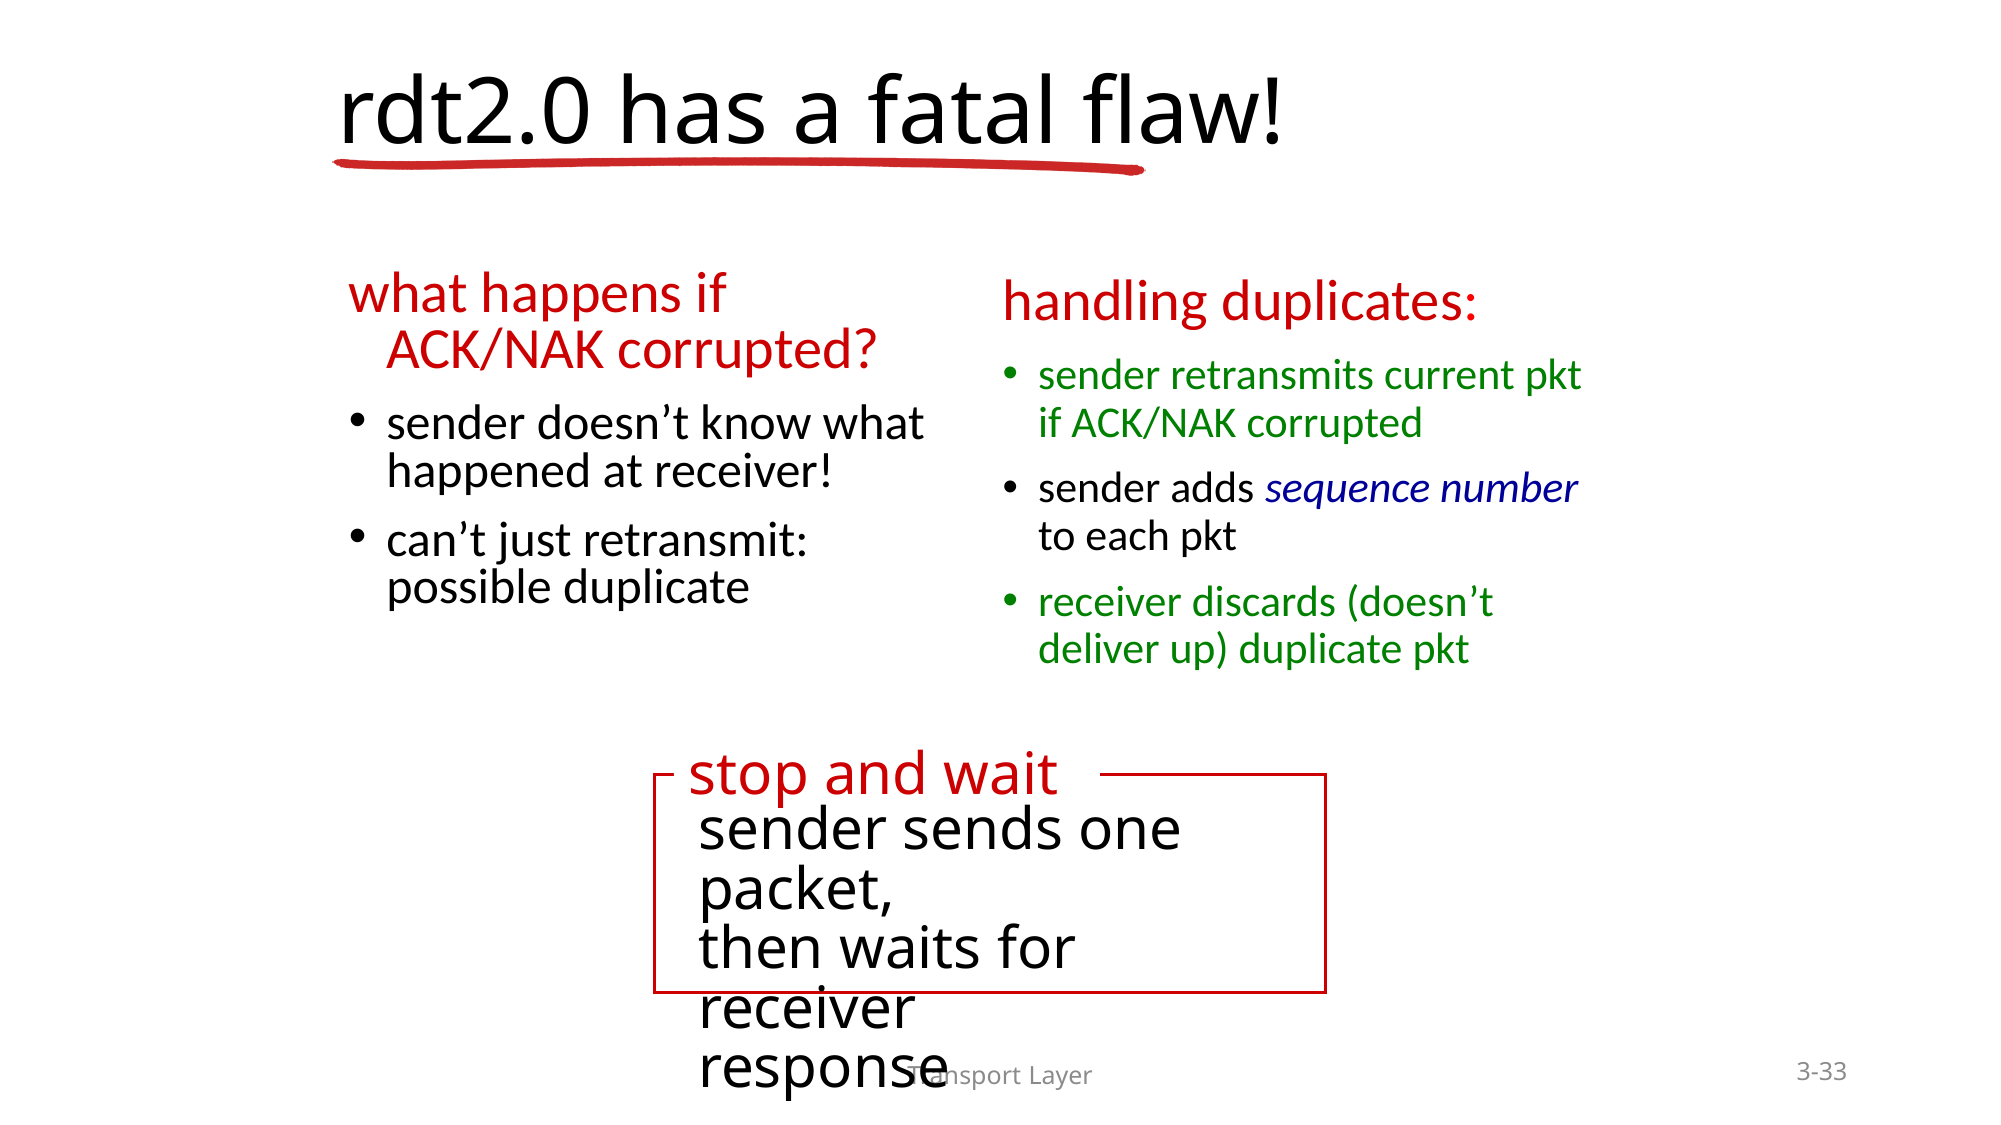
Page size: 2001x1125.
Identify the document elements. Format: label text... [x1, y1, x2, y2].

list handling duplicates: sender retransmits current pkt if ACK/NAK corrupted sender adds sequence number to each pkt receiver discards (doesn’t deliver up) duplicate pkt [987, 262, 1613, 683]
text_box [654, 729, 1326, 993]
picture [329, 152, 1155, 181]
list what happens if ACK/NAK corrupted? sender doesn’t know what happened at receiver! can’t just retransmit: possible duplicate [333, 260, 959, 1024]
slide_number 3-33 [1412, 1042, 1863, 1103]
title rdt2.0 has a fatal flaw! [322, 30, 1598, 198]
footer Transport Layer [662, 1042, 1338, 1103]
